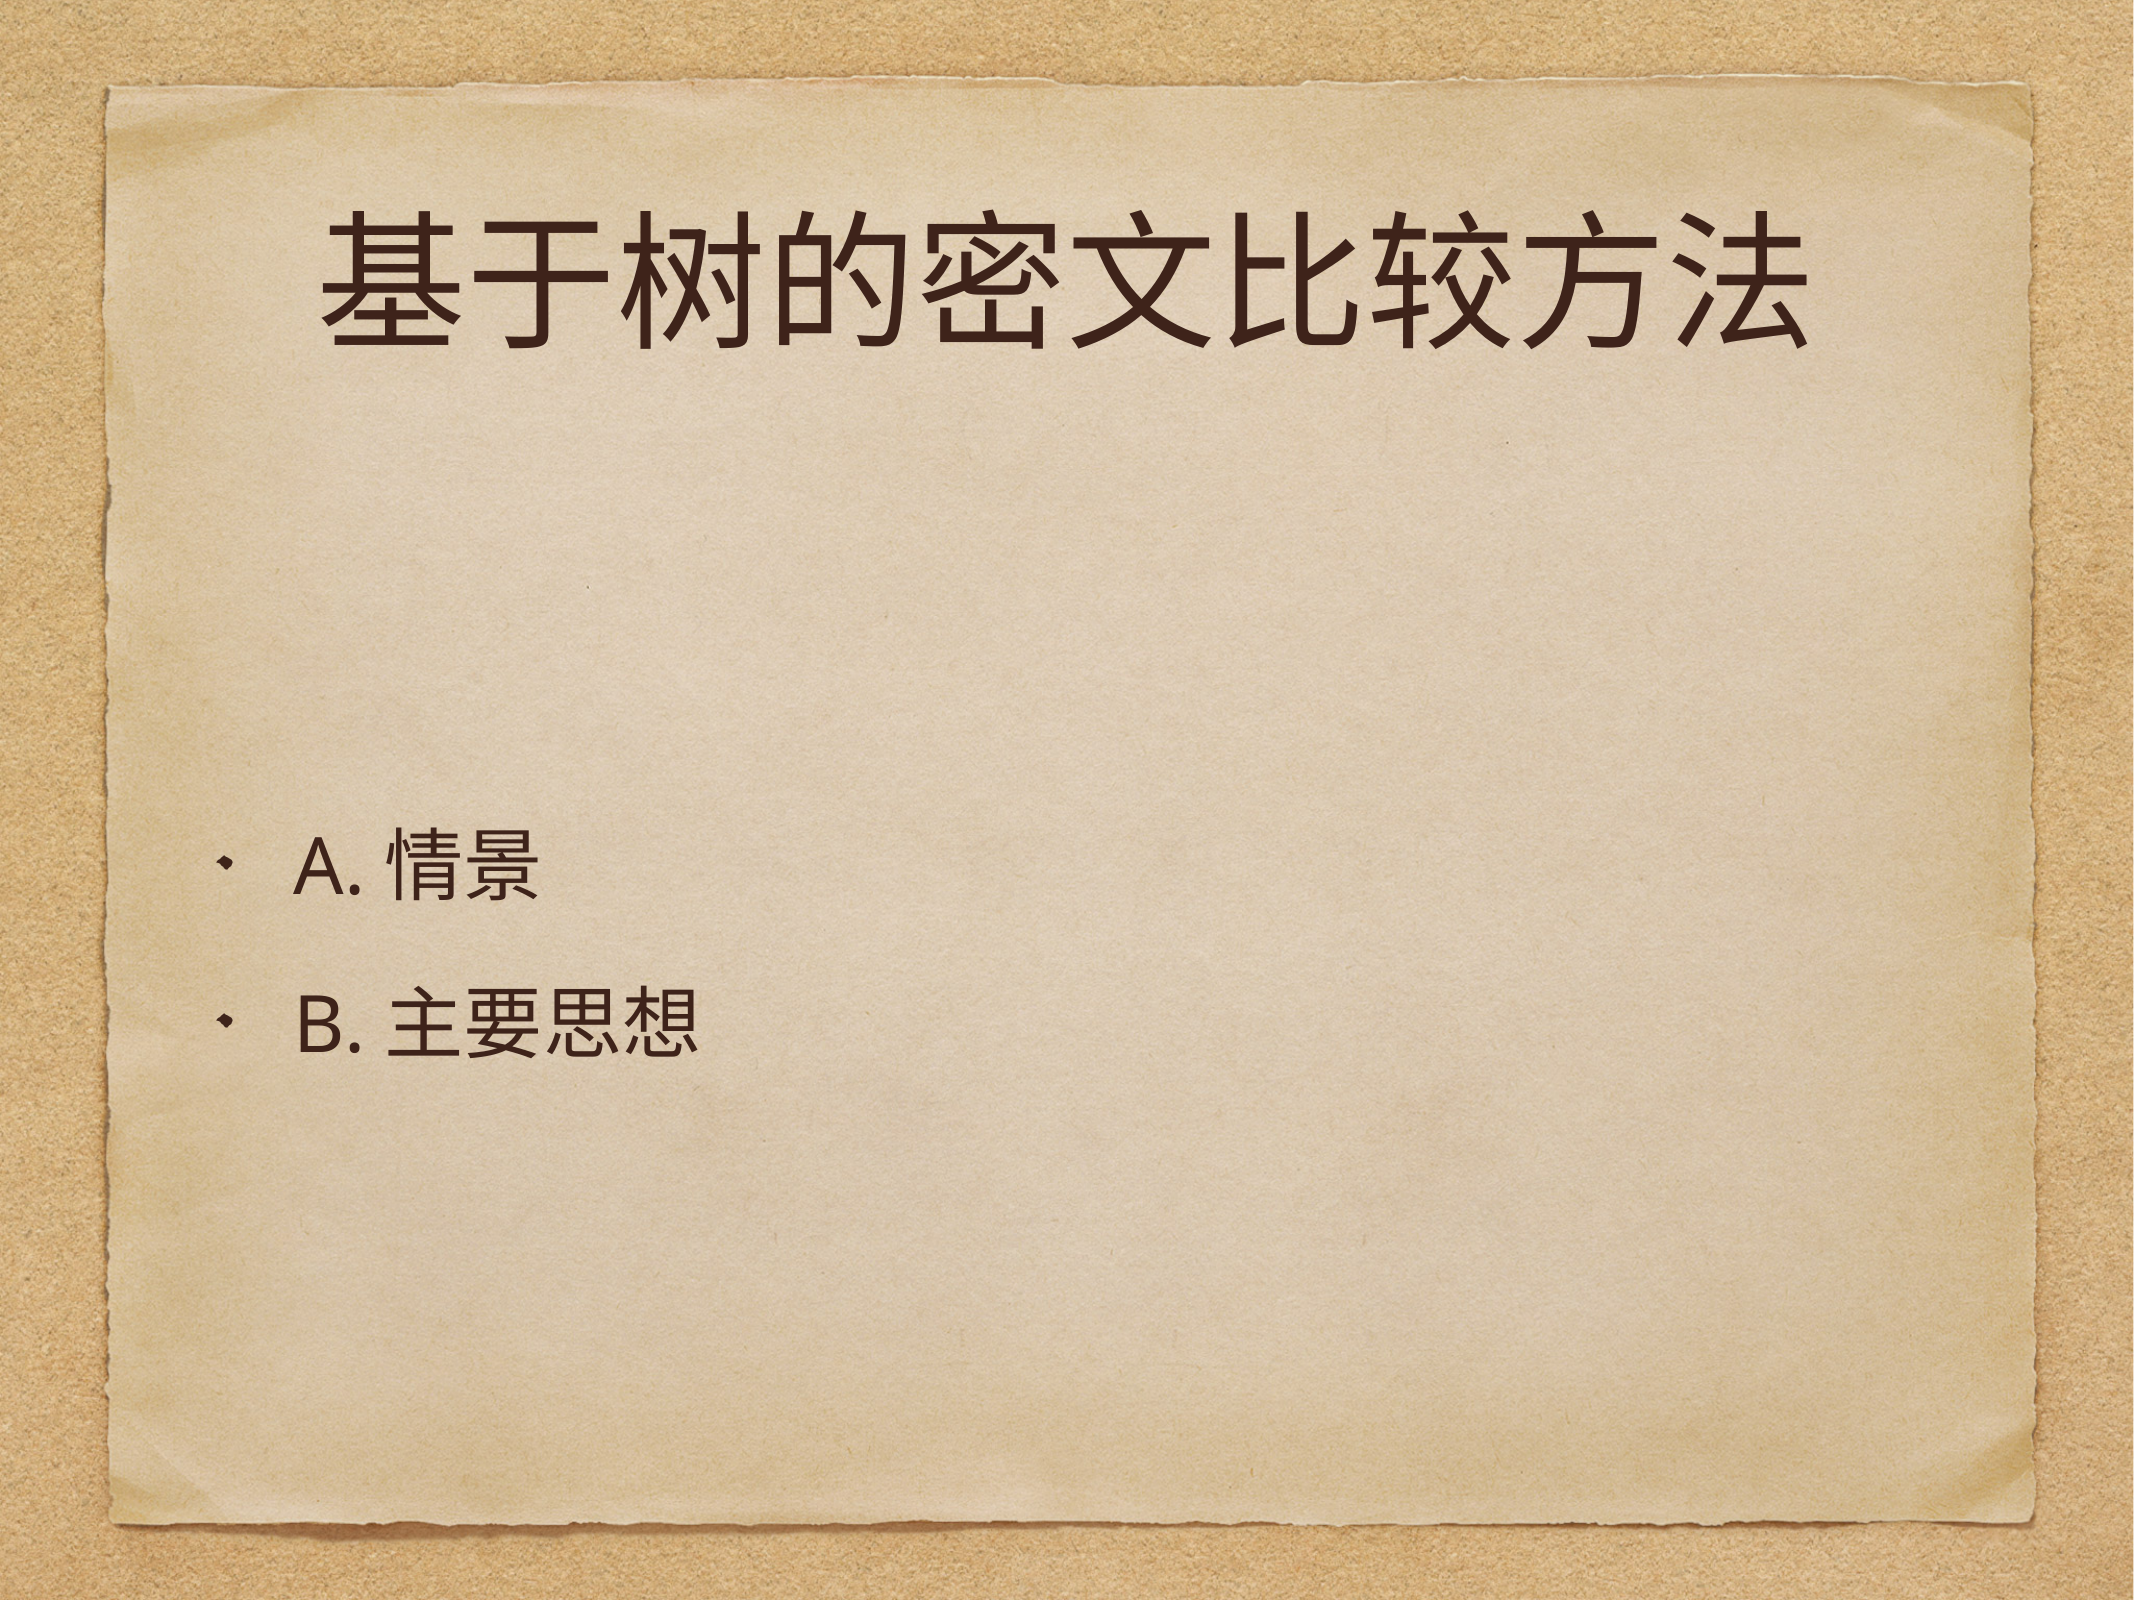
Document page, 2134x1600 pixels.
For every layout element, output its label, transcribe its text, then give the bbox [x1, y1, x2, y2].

picture [0, 0, 2134, 1600]
list A.情景 B.主要思想 [207, 461, 1926, 1422]
title 基于树的密文比较方法 [207, 103, 1926, 451]
